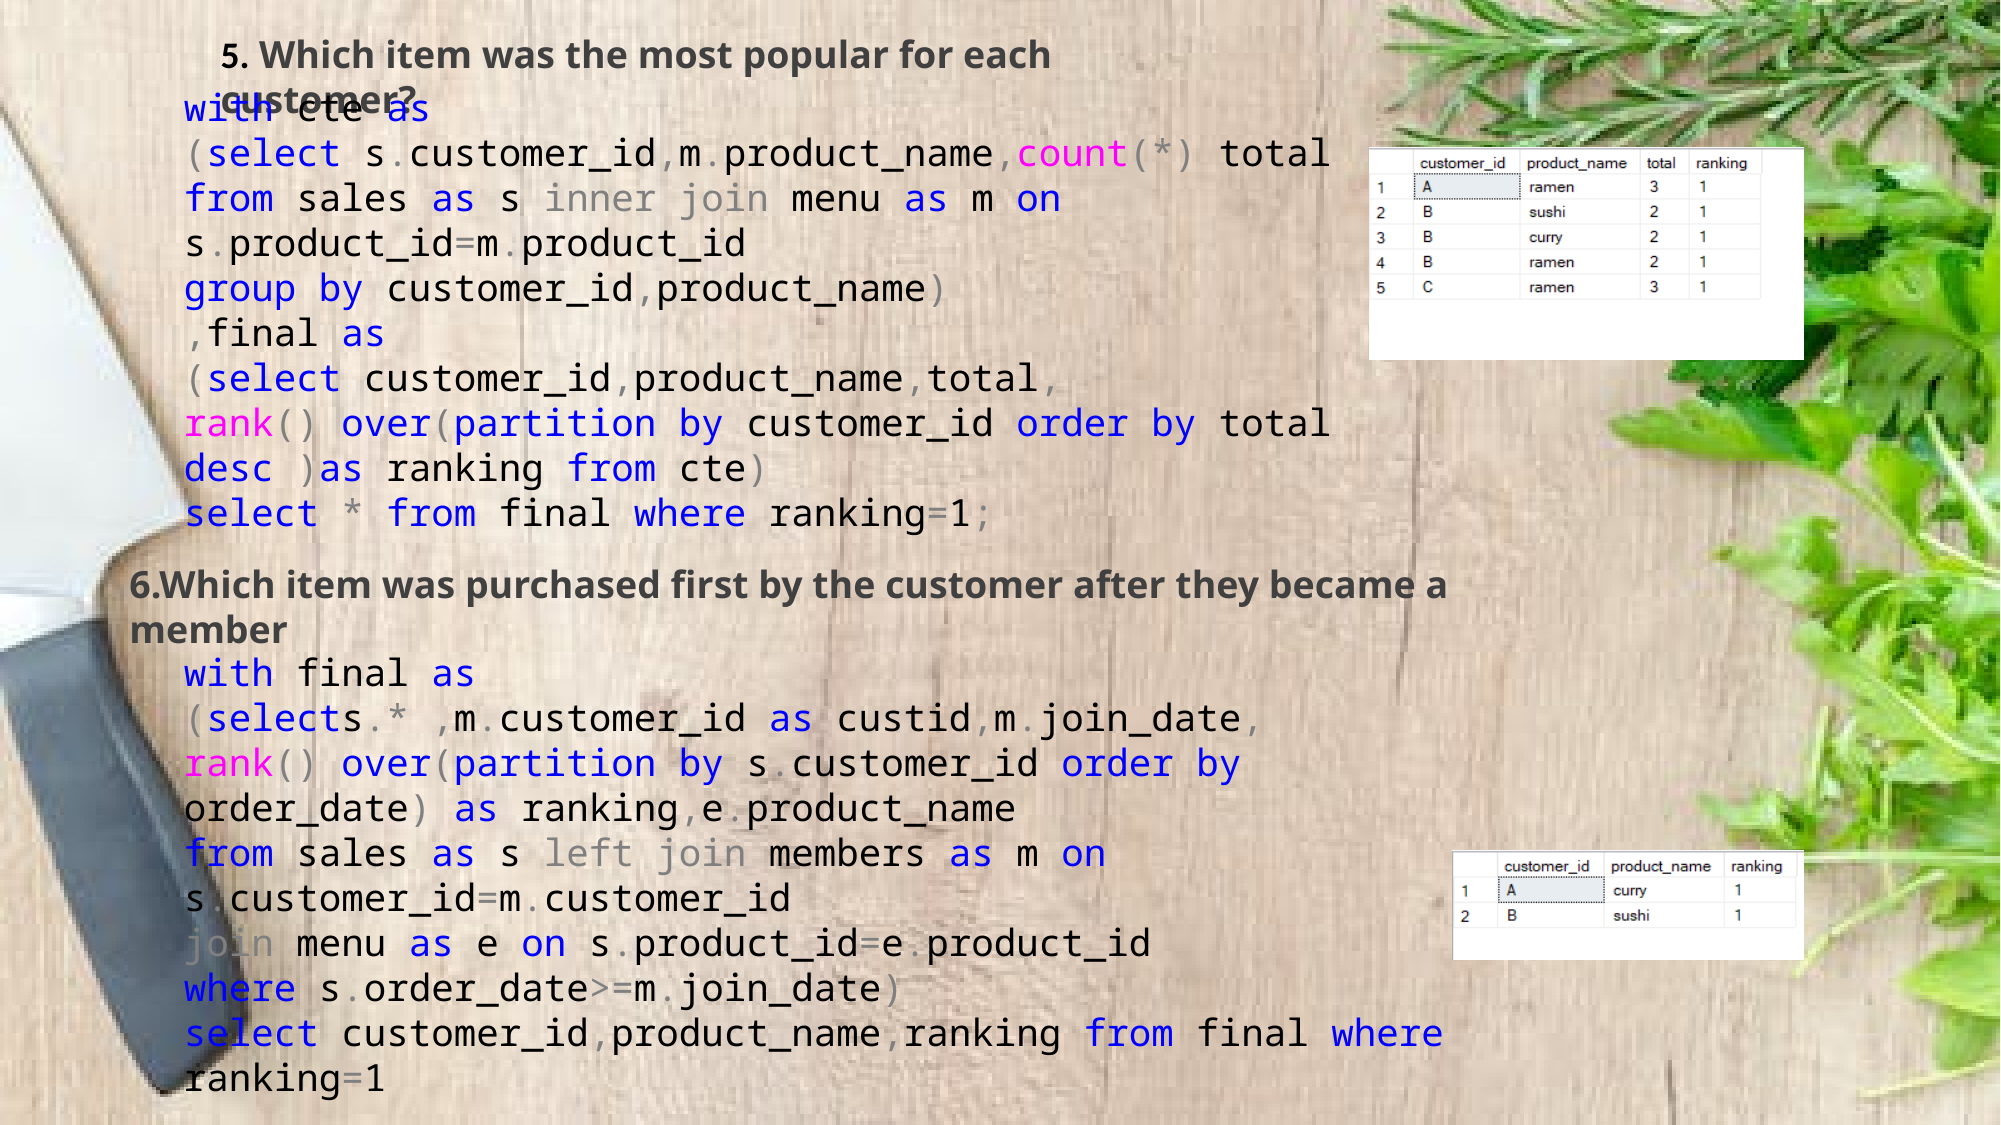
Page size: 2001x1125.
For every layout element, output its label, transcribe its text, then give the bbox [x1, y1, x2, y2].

picture [0, 0, 2001, 1125]
text_box 5. Which item was the most popular for each customer? [205, 23, 1256, 76]
text_box with final as (selects.* ,m.customer_id as custid,m.join_date, rank() over(partition by s.customer_id order by order_date) as ranking,e.product_name from sales as s left join members as m on s.customer_id=m.customer_id join menu as e on s.product_id=e.product_id where s.order_date>=m.join_date) select customer_id,product_name,ranking from final where ranking=1 [169, 641, 1520, 1106]
text_box with cte as (select s.customer_id,m.product_name,count(*) total from sales as s inner join menu as m on s.product_id=m.product_id group by customer_id,product_name) ,final as (select customer_id,product_name,total, rank() over(partition by customer_id order by total desc )as ranking from cte) select * from final where ranking=1; [169, 76, 1496, 542]
text_box 6.Which item was purchased first by the customer after they became a member [114, 554, 1587, 659]
